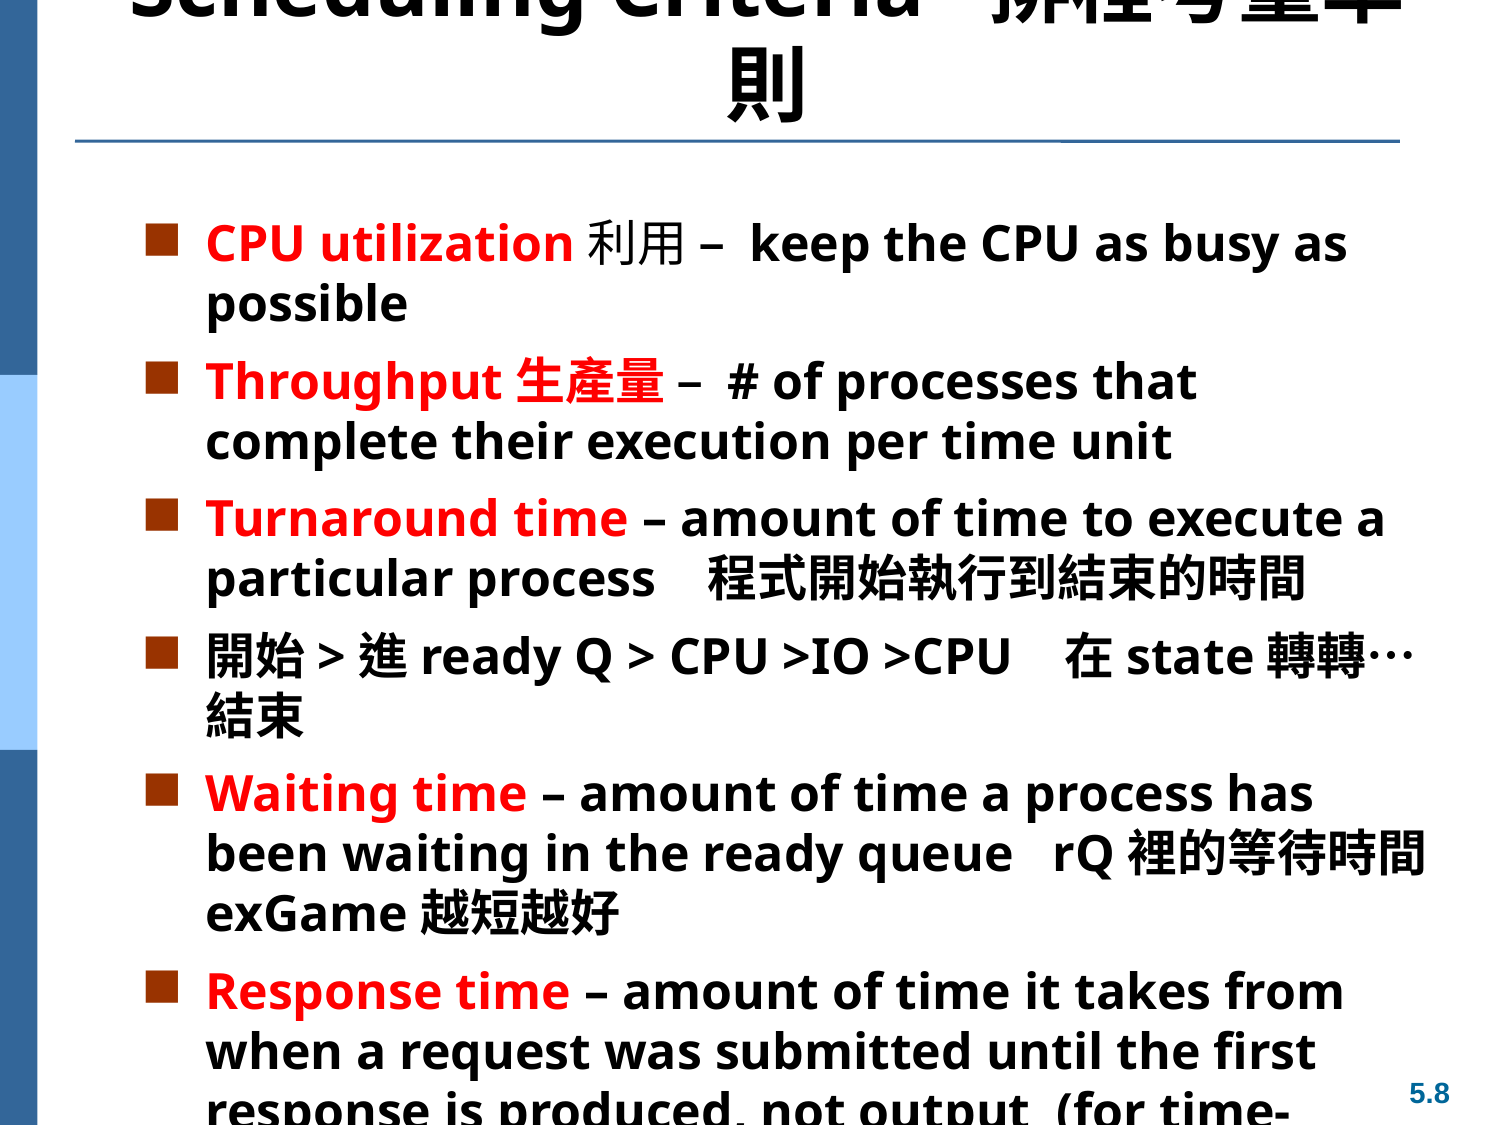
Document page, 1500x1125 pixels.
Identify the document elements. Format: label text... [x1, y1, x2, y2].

list CPU utilization利用 – keep the CPU as busy as possible Throughput生產量 – # of processes that complete their execution per time unit Turnaround time – amount of time to execute a particular process 程式開始執行到結束的時間 開始>進ready Q > CPU >IO >CPU 在state轉轉…結束 Waiting time – amount of time a process has been waiting in the ready queue rQ裡的等待時間 exGame越短越好 Response time – amount of time it takes from when a request was submitted until the first response is produced, not output (for time-sharing environment) [134, 204, 1451, 824]
title Scheduling Criteria 排程考量準則 [92, 45, 1443, 141]
